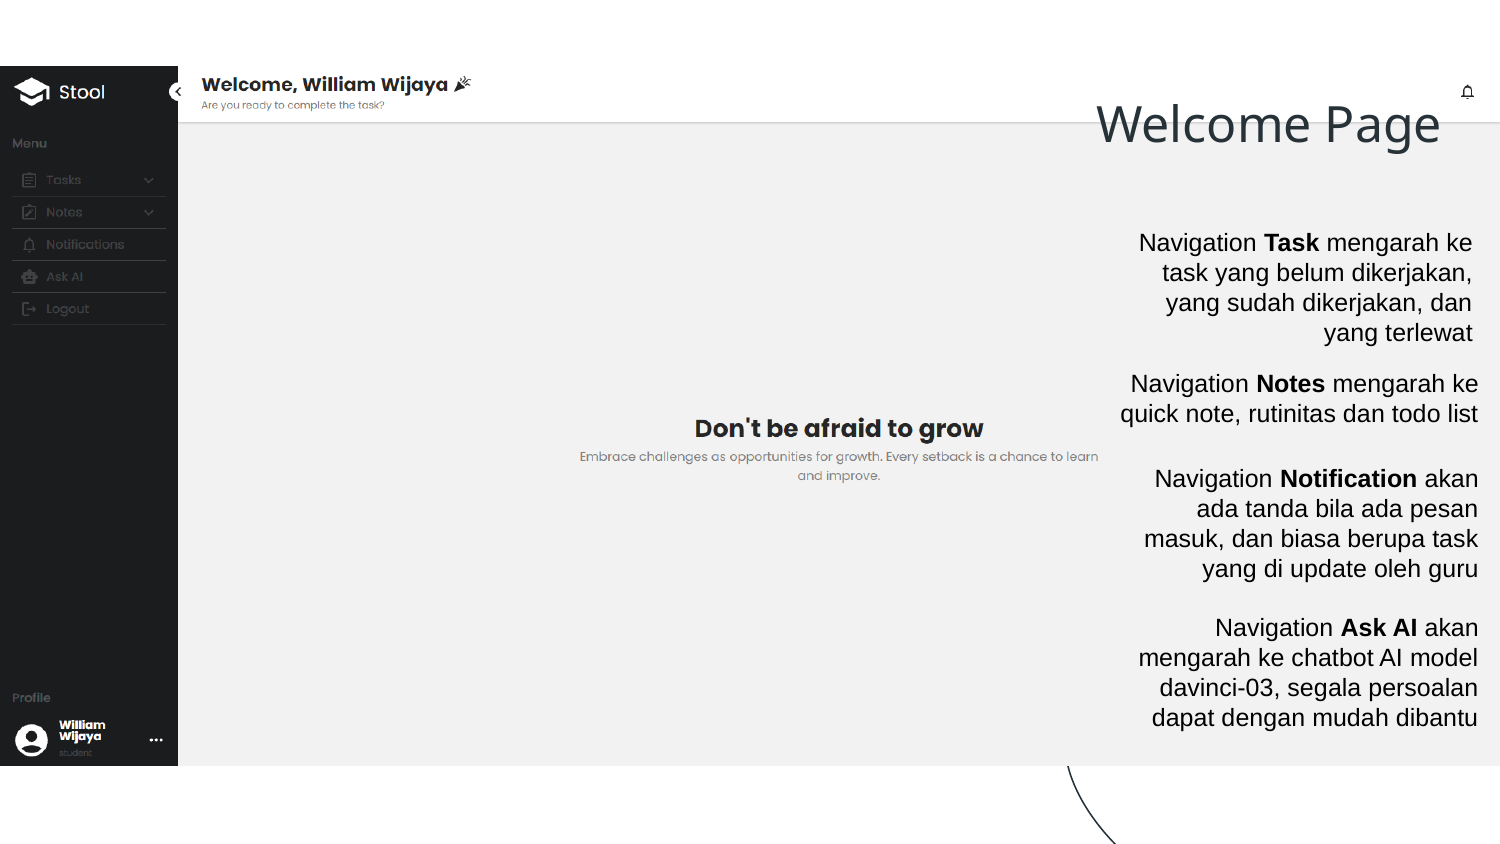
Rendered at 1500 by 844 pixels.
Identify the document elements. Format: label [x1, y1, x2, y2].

picture [0, 65, 1500, 766]
